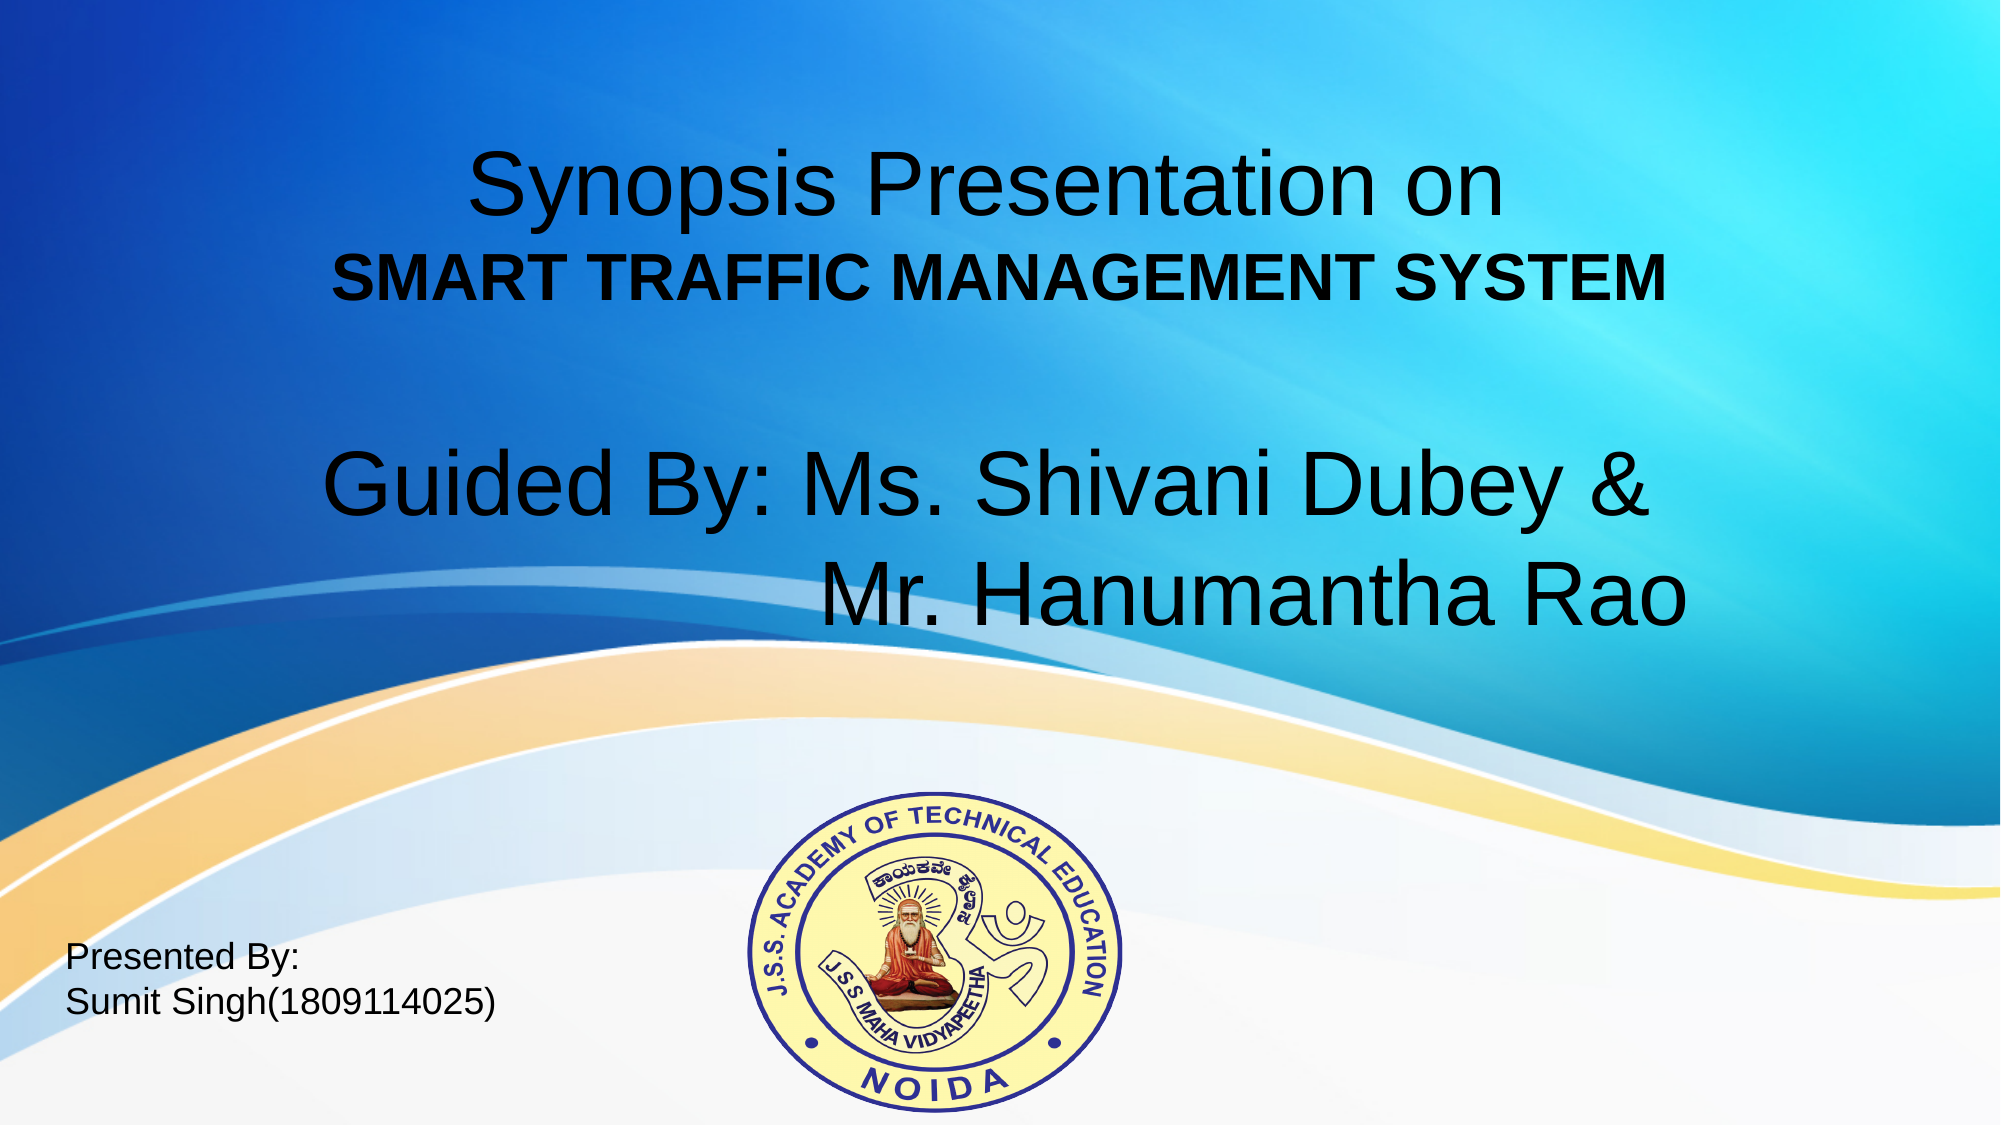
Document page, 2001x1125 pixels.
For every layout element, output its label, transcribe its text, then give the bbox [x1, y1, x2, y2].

text_box Presented By: Sumit Singh(1809114025) [50, 925, 645, 1030]
title Synopsis Presentation on SMART TRAFFIC MANAGEMENT SYSTEM Guided By: Ms. Shivani Dubey & Mr. Hanumantha Rao [236, 51, 1764, 797]
picture [0, 0, 2001, 1125]
